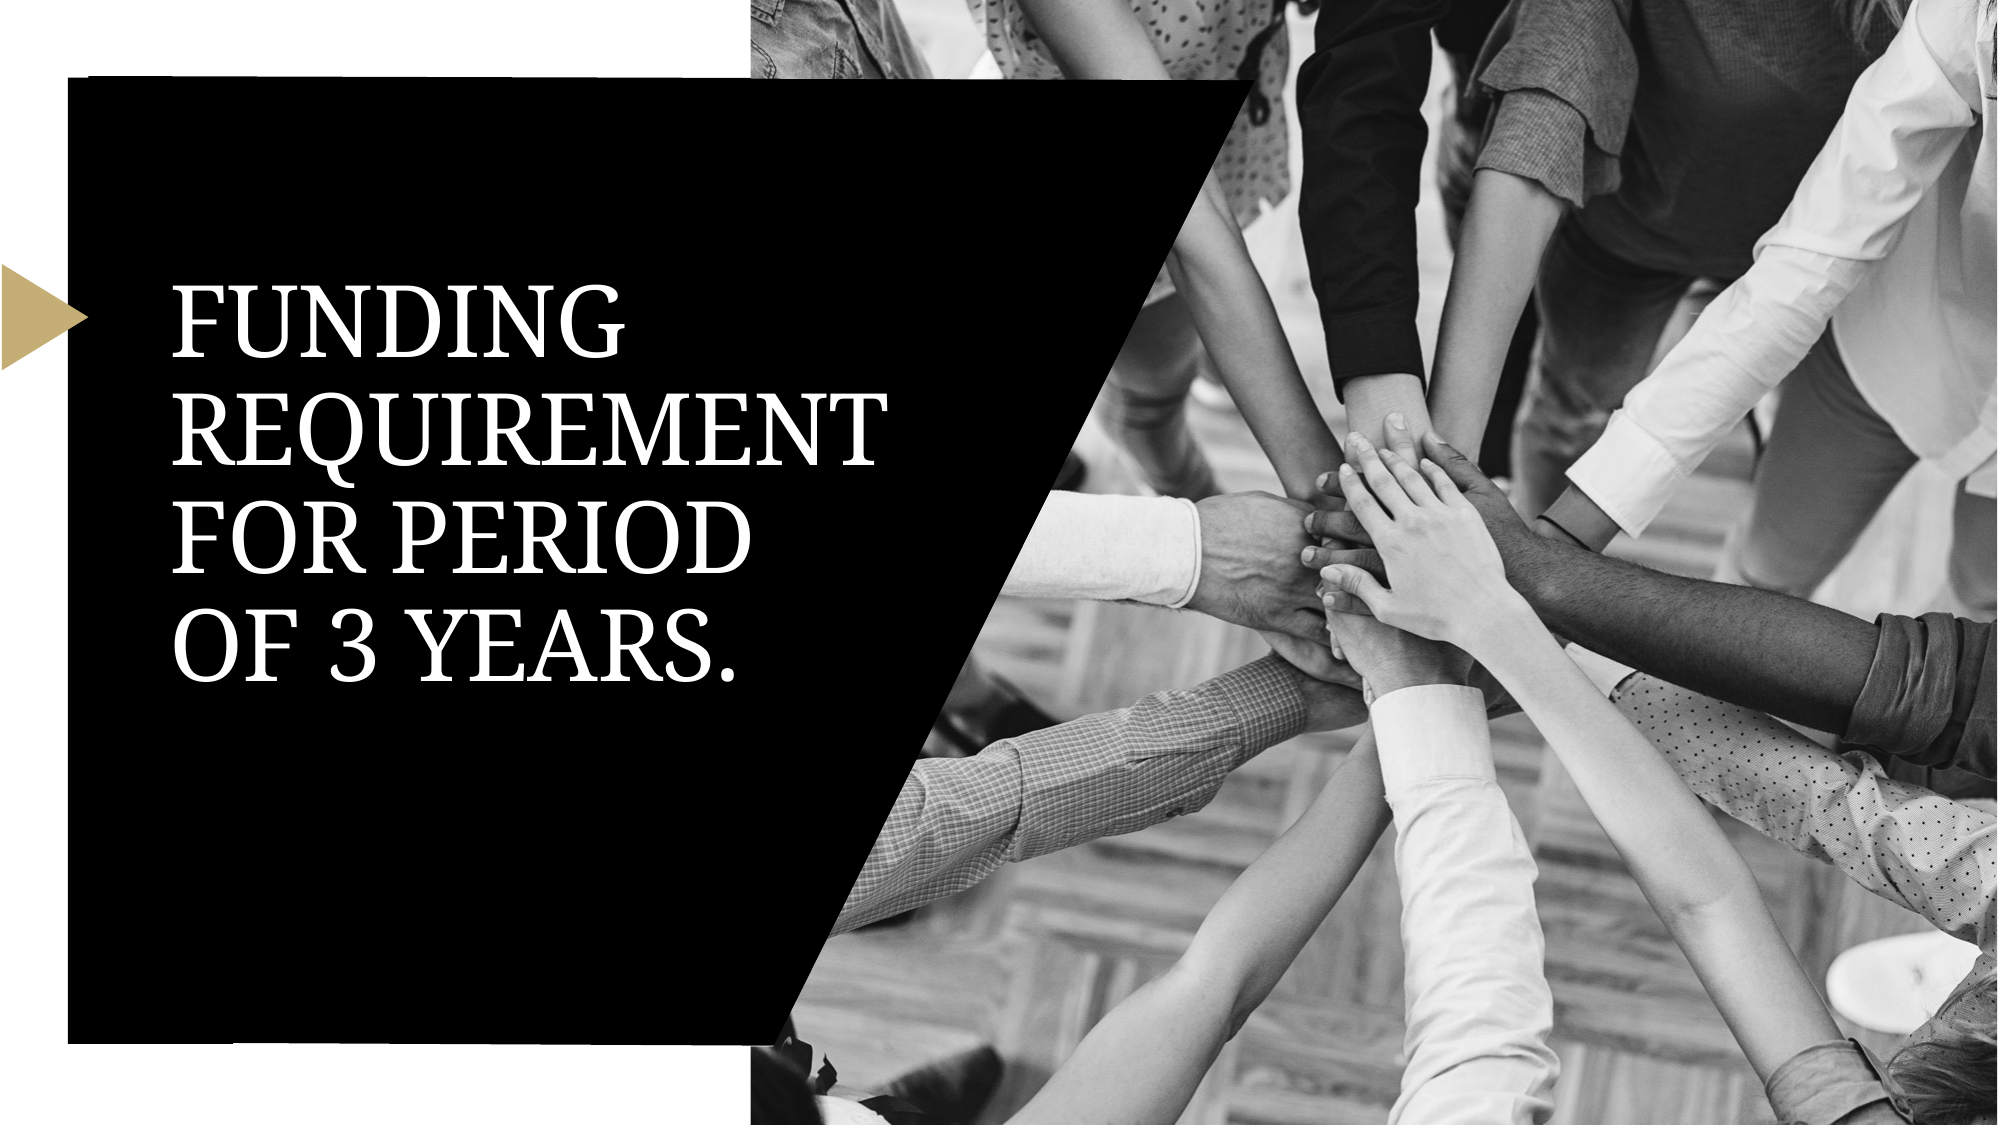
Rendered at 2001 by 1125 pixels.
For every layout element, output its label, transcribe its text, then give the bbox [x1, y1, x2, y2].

title FUNDING REQUIREMENT FOR PERIOD OF 3 YEARS. [154, 263, 748, 861]
picture [750, 0, 1998, 1125]
